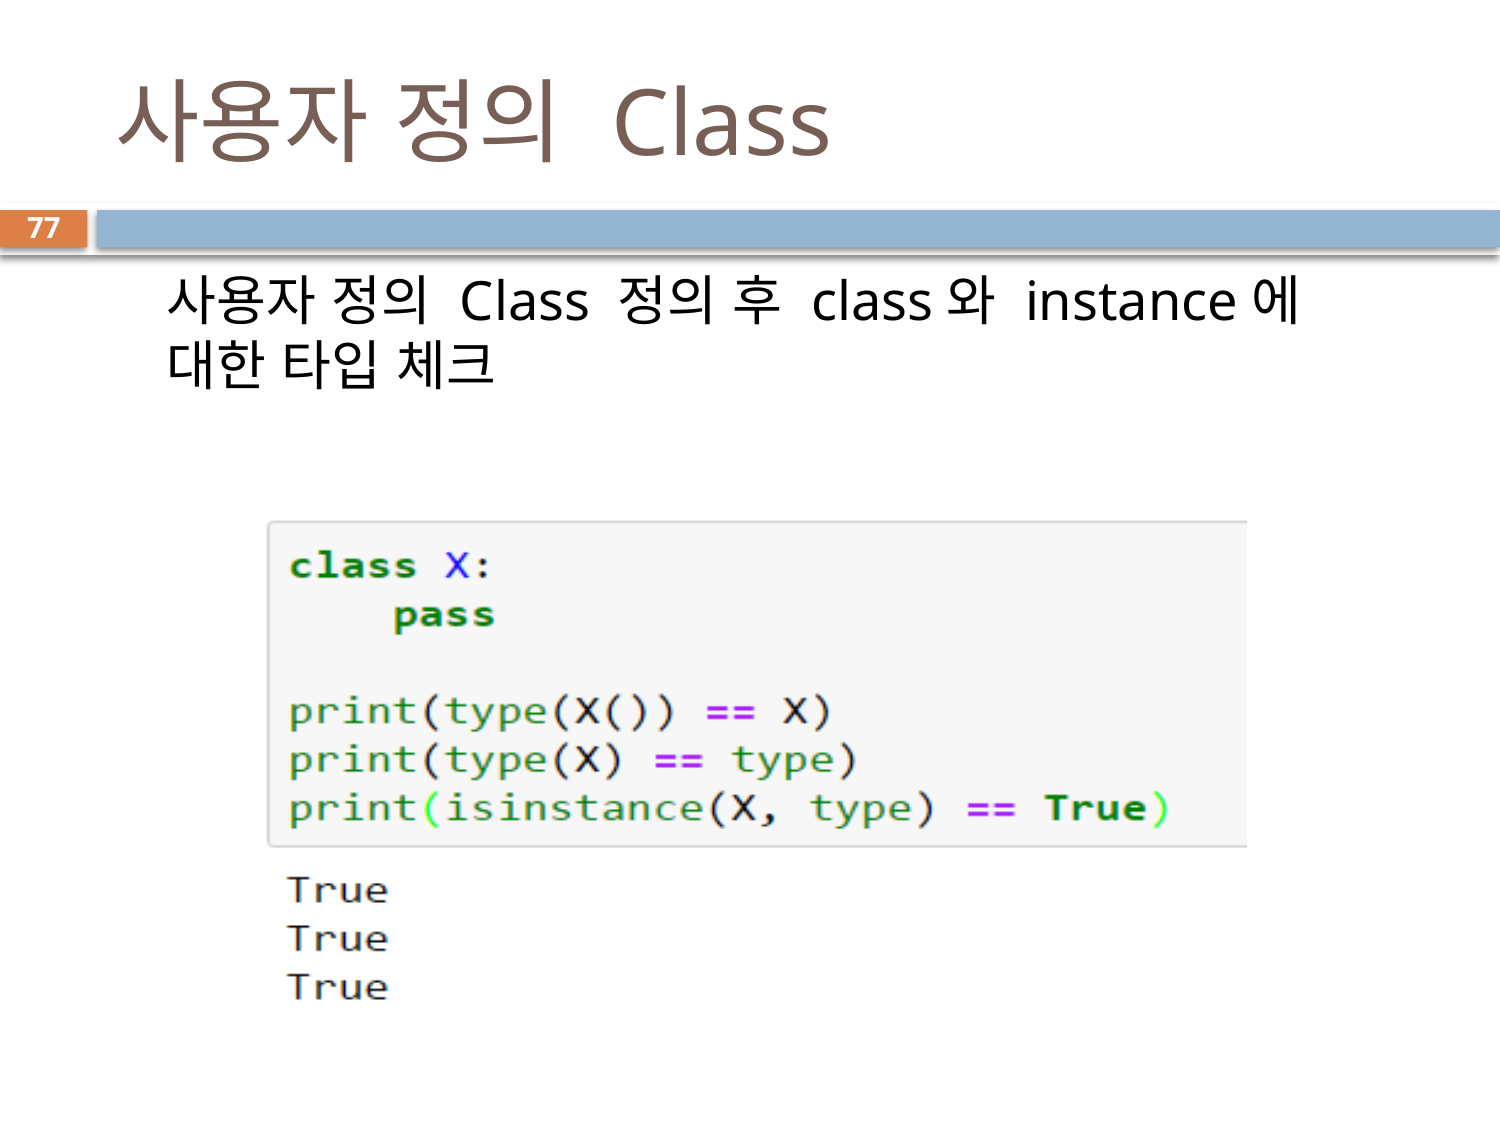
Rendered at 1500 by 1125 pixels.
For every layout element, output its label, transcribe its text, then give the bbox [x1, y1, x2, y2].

list 사용자 정의 Class 정의 후 class와 instance에 대한 타입 체크 [76, 259, 1427, 563]
slide_number 77 [0, 208, 88, 249]
title 사용자 정의 Class [100, 37, 1438, 200]
picture [253, 514, 1247, 1021]
